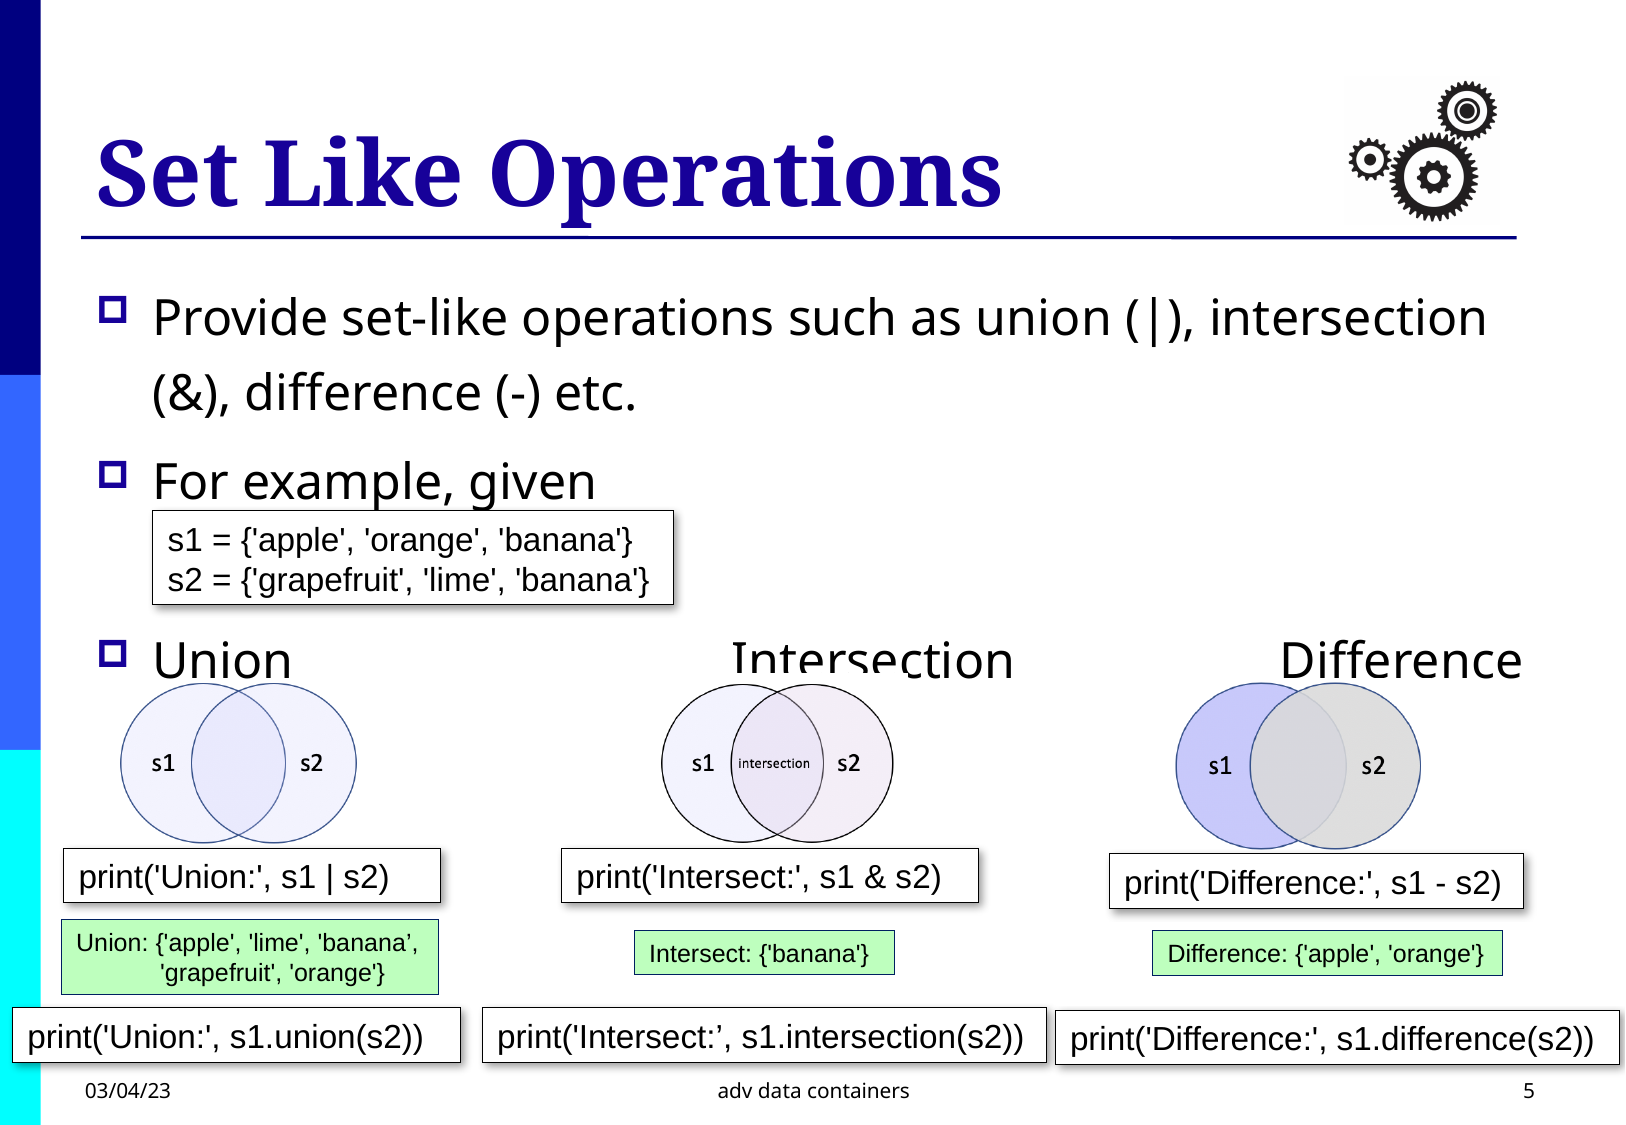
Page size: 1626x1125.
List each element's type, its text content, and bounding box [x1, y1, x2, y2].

text_box s1 = {'apple', 'orange', 'banana'} s2 = {'grapefruit', 'lime', 'banana'} [152, 510, 674, 605]
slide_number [70, 1073, 450, 1125]
text_box Union: {'apple', 'lime', 'banana’, 'grapefruit', 'orange'} [61, 919, 439, 995]
picture [1172, 678, 1432, 856]
title Set Like Operations [81, 45, 1544, 233]
text_box print('Intersect:’, s1.intersection(s2)) [482, 1007, 1047, 1063]
text_box print('Intersect:', s1 & s2) [561, 848, 979, 903]
text_box print('Union:', s1.union(s2)) [12, 1007, 461, 1063]
list Provide set-like operations such as union (|), intersection (&), difference (-) etc. For example, given Union Intersection Difference [81, 262, 1544, 1006]
text_box Intersect: {'banana'} [634, 930, 895, 975]
picture [1343, 75, 1500, 225]
slide_number 5 [1170, 1075, 1550, 1125]
picture [114, 680, 361, 852]
footer adv data containers [556, 1071, 1071, 1125]
picture [645, 673, 908, 849]
text_box print('Union:', s1 | s2) [63, 848, 441, 903]
text_box print('Difference:', s1.difference(s2)) [1055, 1010, 1620, 1065]
text_box print('Difference:', s1 - s2) [1109, 853, 1524, 909]
text_box Difference: {'apple', 'orange'} [1152, 930, 1503, 976]
